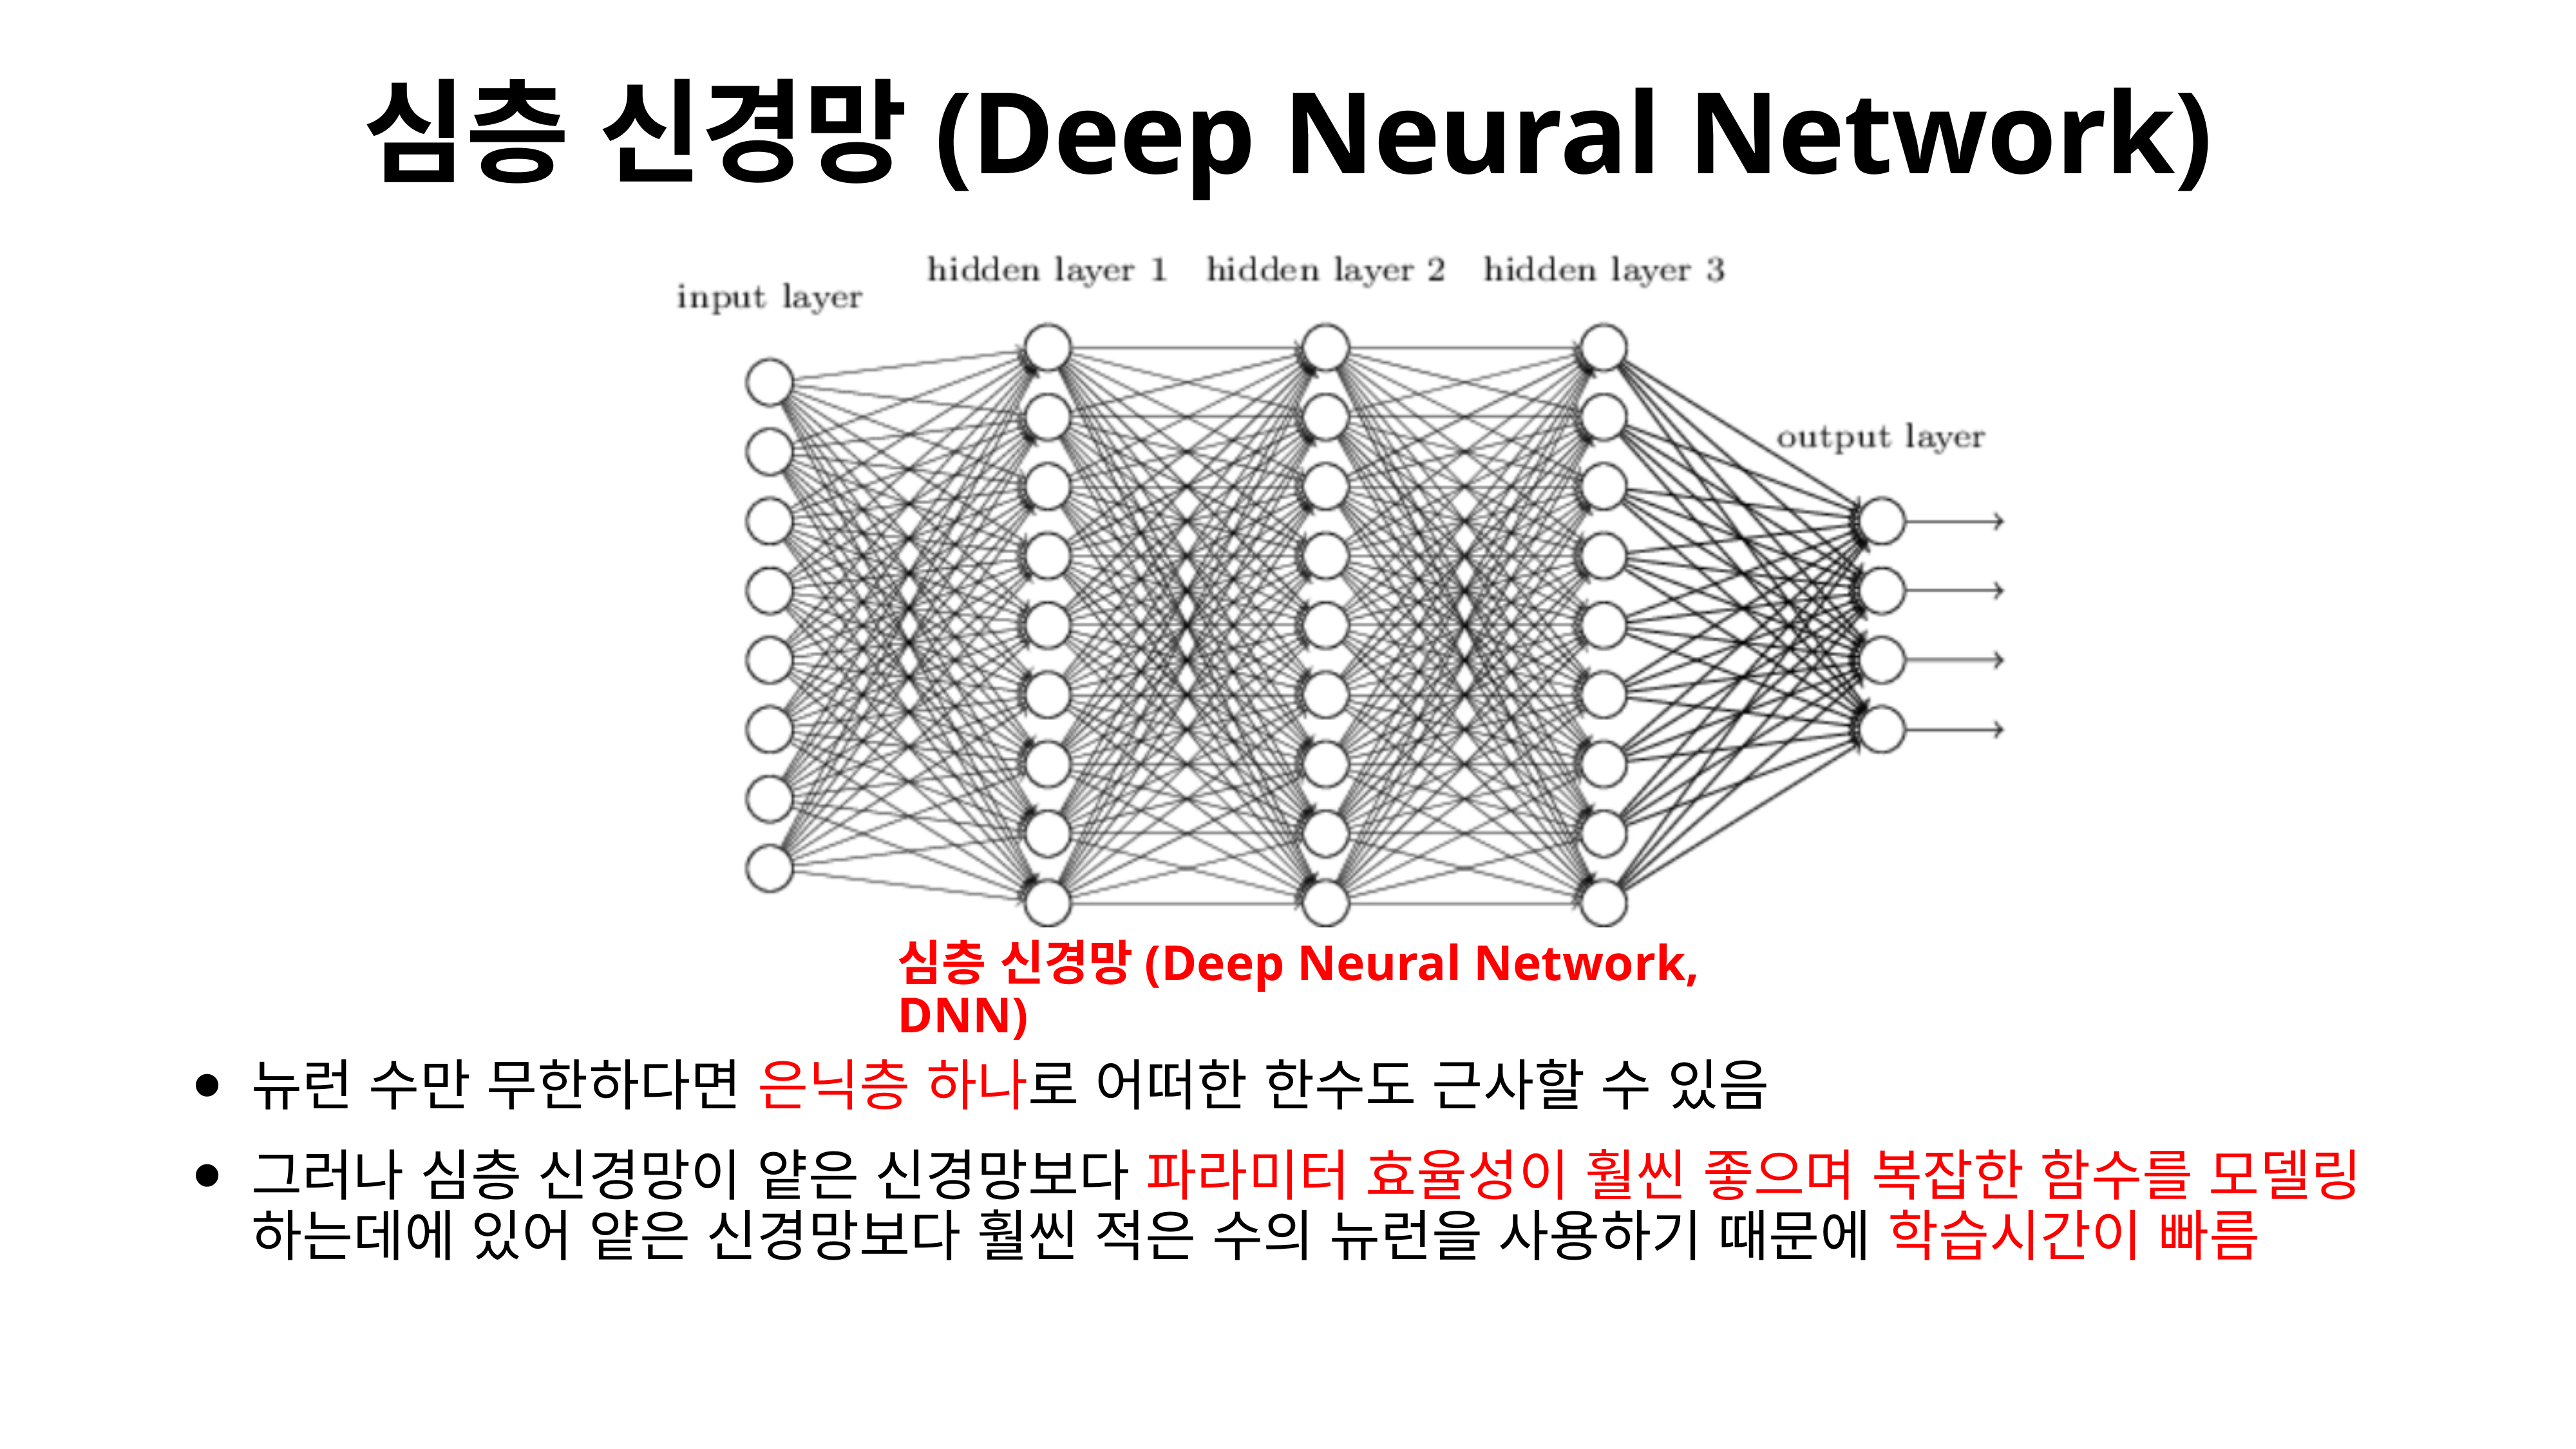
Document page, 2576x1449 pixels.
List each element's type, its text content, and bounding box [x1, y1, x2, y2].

text_box 심층 신경망(Deep Neural Network, DNN) [892, 951, 1799, 1048]
title 심층 신경망(Deep Neural Network) [128, 81, 2448, 265]
list 뉴런 수만 무한하다면 은닉층 하나로 어떠한 한수도 근사할 수 있음 그러나 심층 신경망이 얕은 신경망보다 파라미터 효율성이 훨씬 좋으며 복잡한 함수를 모델링 하는데에 있어 얕은 신경망보다 훨씬 적은 수의 뉴런을 사용하기 때문에 학습시간이 빠름 [128, 1052, 2448, 1321]
picture [640, 231, 2050, 951]
